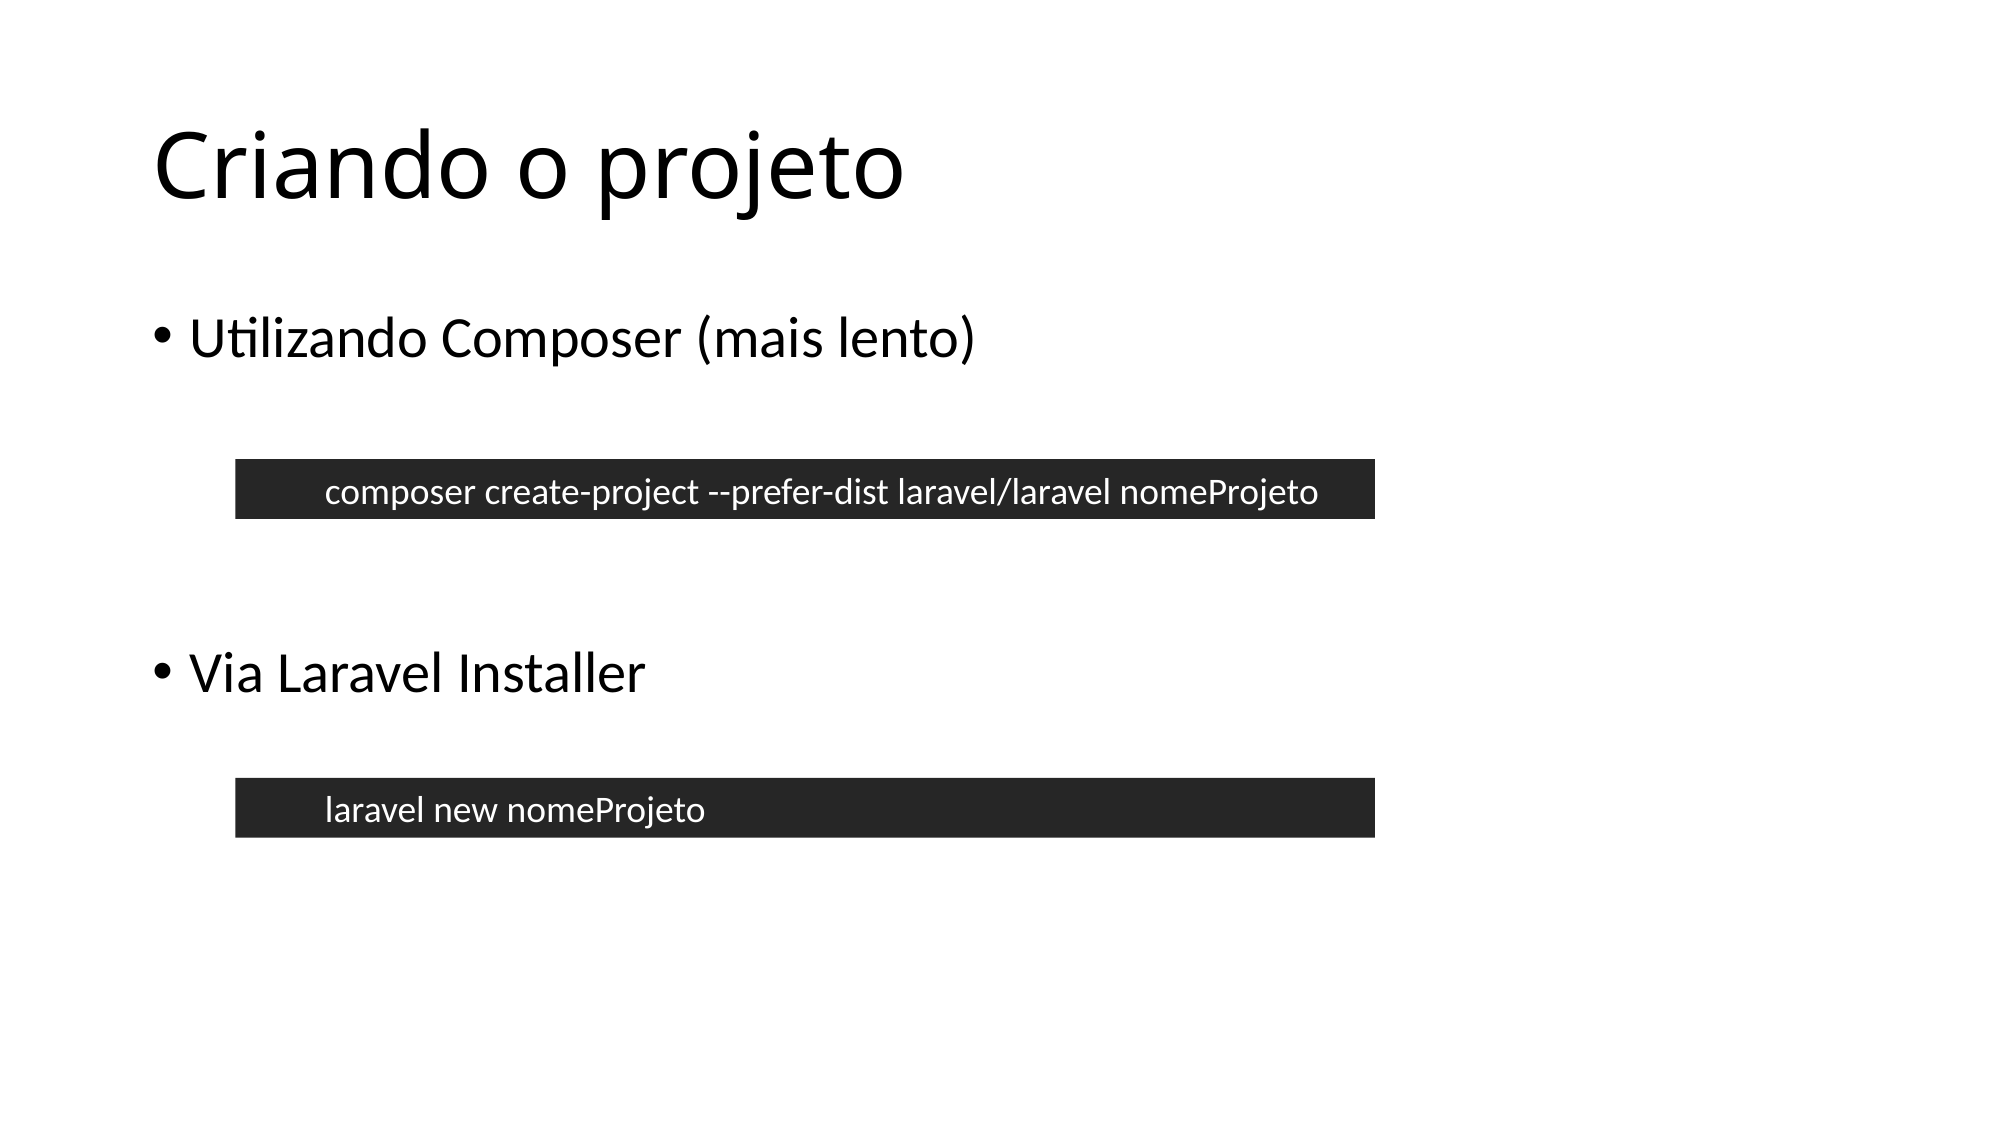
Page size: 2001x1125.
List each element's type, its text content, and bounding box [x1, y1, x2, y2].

title Criando o projeto [137, 59, 1863, 278]
list Utilizando Composer (mais lento) Via Laravel Installer [137, 299, 1863, 1014]
text_box laravel new nomeProjeto [235, 777, 1375, 838]
text_box composer create-project --prefer-dist laravel/laravel nomeProjeto [235, 459, 1375, 519]
